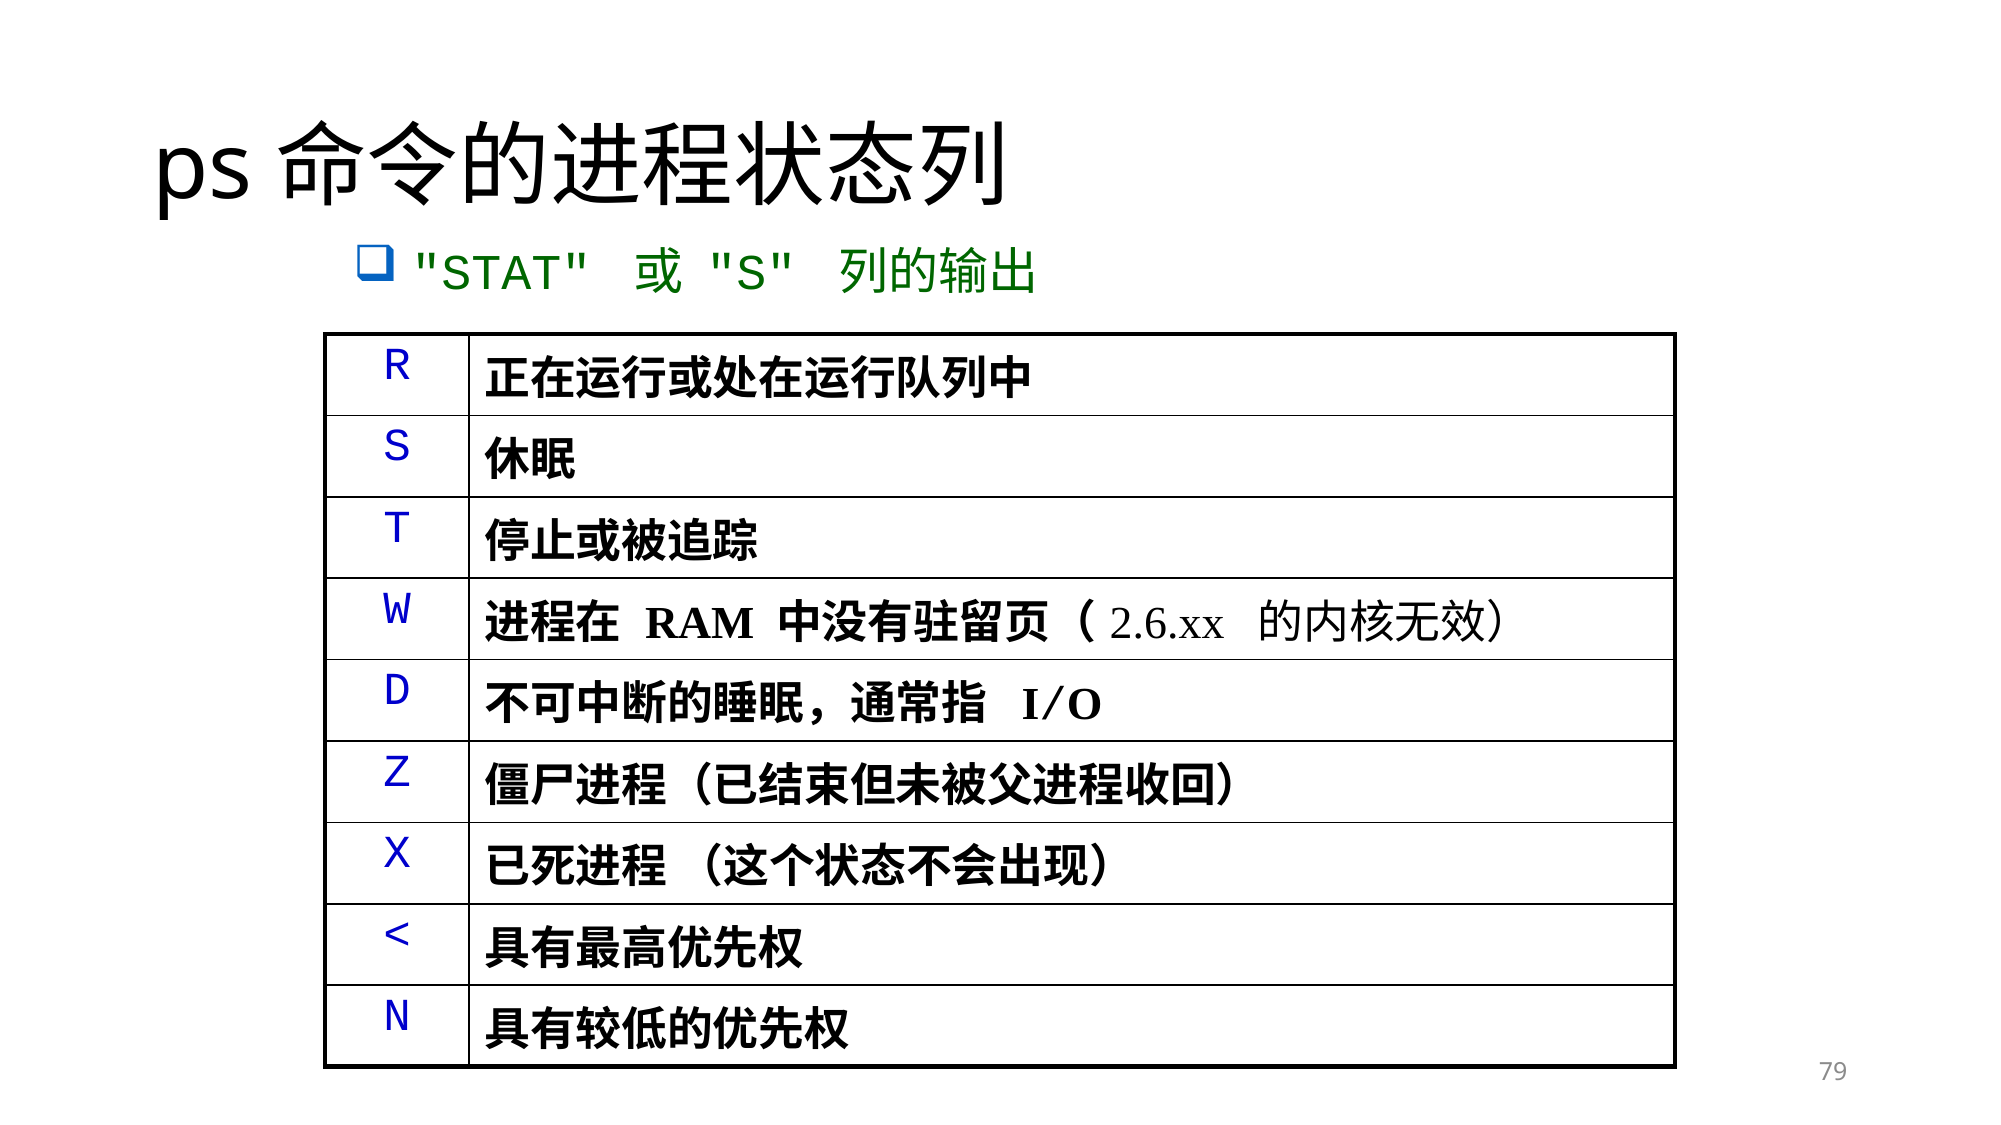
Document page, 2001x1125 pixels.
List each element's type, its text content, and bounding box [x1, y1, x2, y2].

table_cell 具有较低的优先权 [470, 986, 1673, 1064]
table_cell 停止或被追踪 [470, 498, 1673, 577]
table_cell Z [327, 742, 468, 822]
title ps命令的进程状态列 [137, 59, 1863, 278]
table_cell W [327, 579, 468, 659]
slide_number 79 [1412, 1042, 1863, 1103]
table_cell 不可中断的睡眠，通常指 I/O [470, 660, 1673, 740]
table_cell X [327, 823, 468, 903]
table_cell 已死进程 （这个状态不会出现） [470, 823, 1673, 903]
table_cell N [327, 986, 468, 1064]
table_cell 进程在 RAM 中没有驻留页（2.6.xx 的内核无效） [470, 579, 1673, 659]
table_cell 具有最高优先权 [470, 905, 1673, 984]
table_cell < [327, 905, 468, 984]
table_cell S [327, 416, 468, 496]
table_cell D [327, 660, 468, 740]
text_box "STAT" 或 "S" 列的输出 [338, 219, 1639, 307]
table_header R [327, 336, 468, 415]
table_cell 休眠 [470, 416, 1673, 496]
table_header 正在运行或处在运行队列中 [470, 336, 1673, 415]
table_cell T [327, 498, 468, 577]
table_cell 僵尸进程（已结束但未被父进程收回） [470, 742, 1673, 822]
